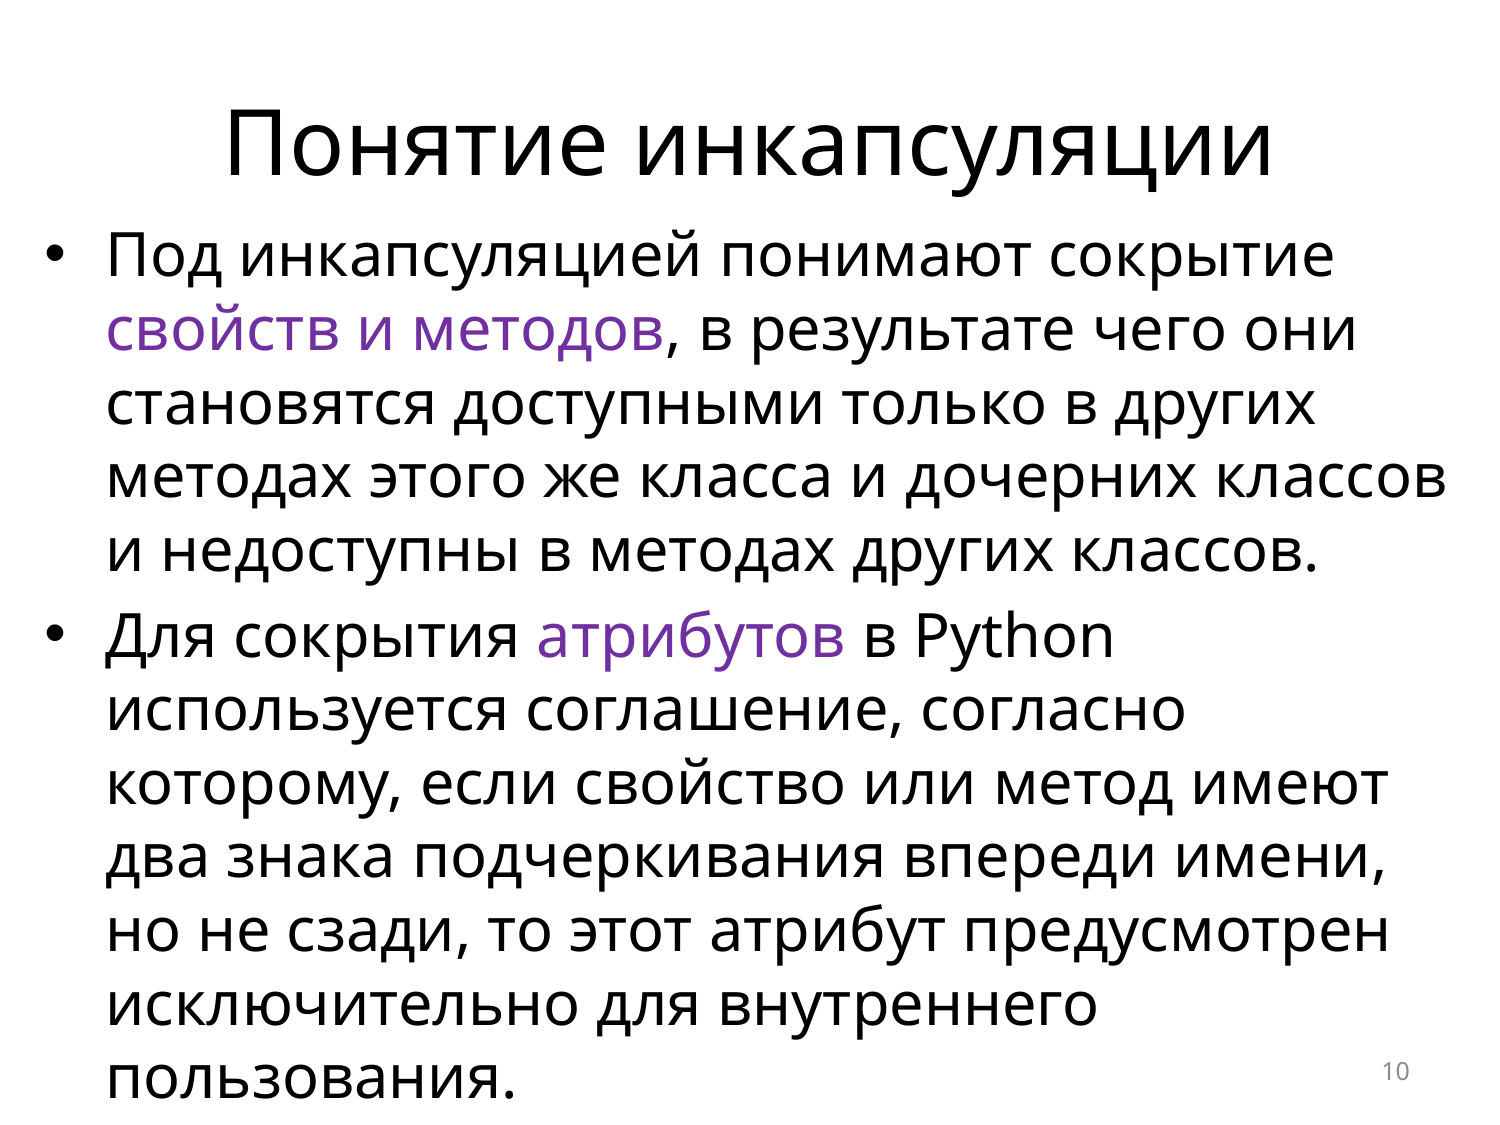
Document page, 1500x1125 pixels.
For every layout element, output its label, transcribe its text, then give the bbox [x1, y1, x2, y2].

title Понятие инкапсуляции [75, 45, 1425, 208]
list Под инкапсуляцией понимают сокрытие свойств и методов, в результате чего они становятся доступными только в других методах этого же класса и дочерних классов и недоступны в методах других классов. Для сокрытия атрибутов в Python используется соглашение, согласно которому, если свойство или метод имеют два знака подчеркивания впереди имени, но не сзади, то этот атрибут предусмотрен исключительно для внутреннего пользования. [29, 208, 1471, 1125]
